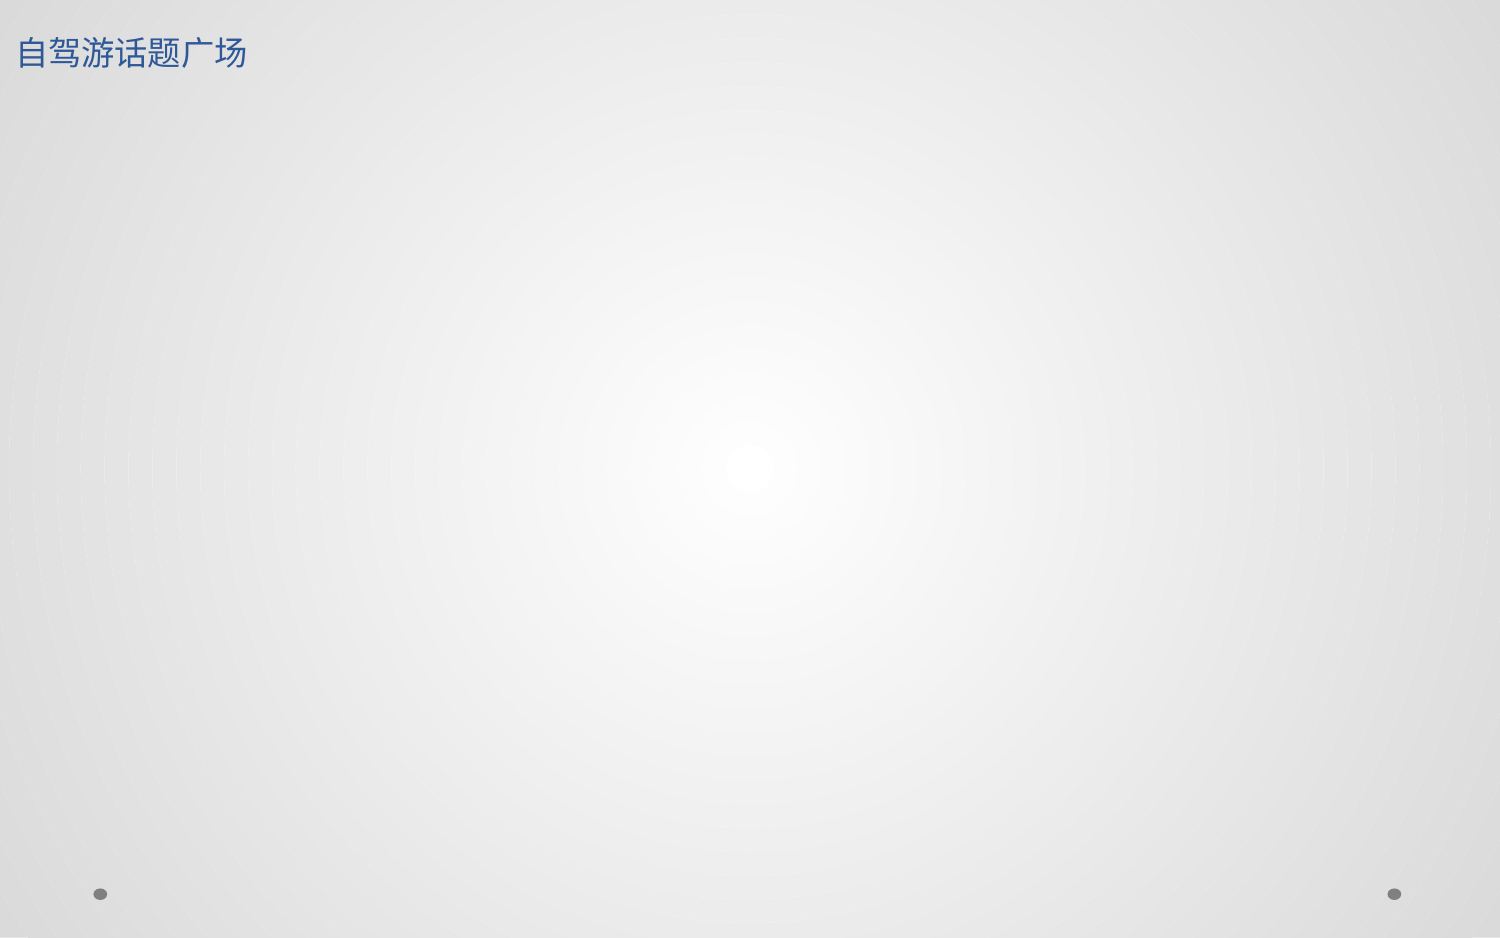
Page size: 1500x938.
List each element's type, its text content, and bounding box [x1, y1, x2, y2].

title 自驾游话题广场 [0, 0, 637, 80]
